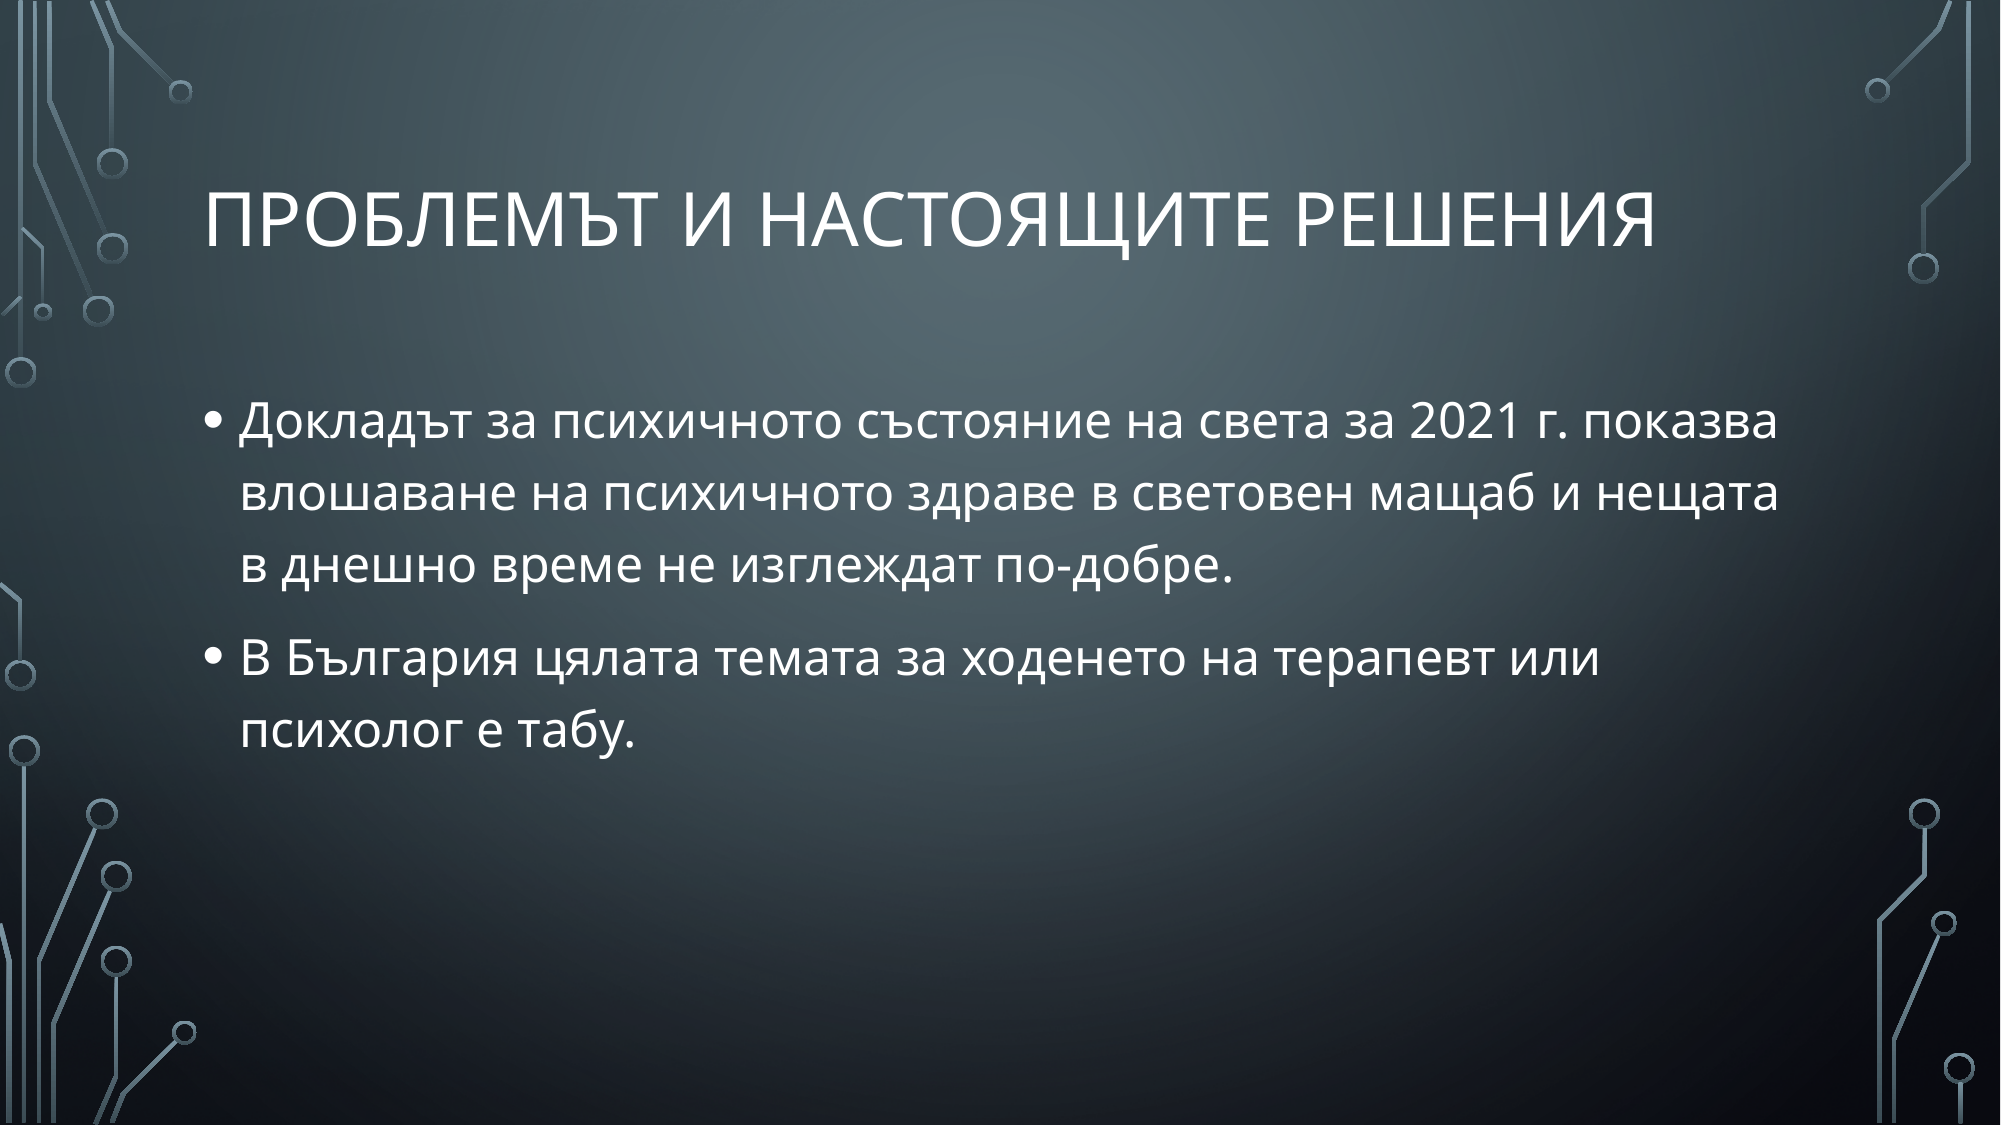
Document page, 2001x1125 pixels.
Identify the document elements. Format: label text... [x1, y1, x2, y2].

list Докладът за психичното състояние на света за 2021 г. показва влошаване на психичното здраве в световен мащаб и нещата в днешно време не изглеждат по-добре. В България цялата темата за ходенето на терапевт или психолог е табу. [187, 369, 1813, 950]
title Проблемът и настоящите решения [187, 101, 1813, 344]
